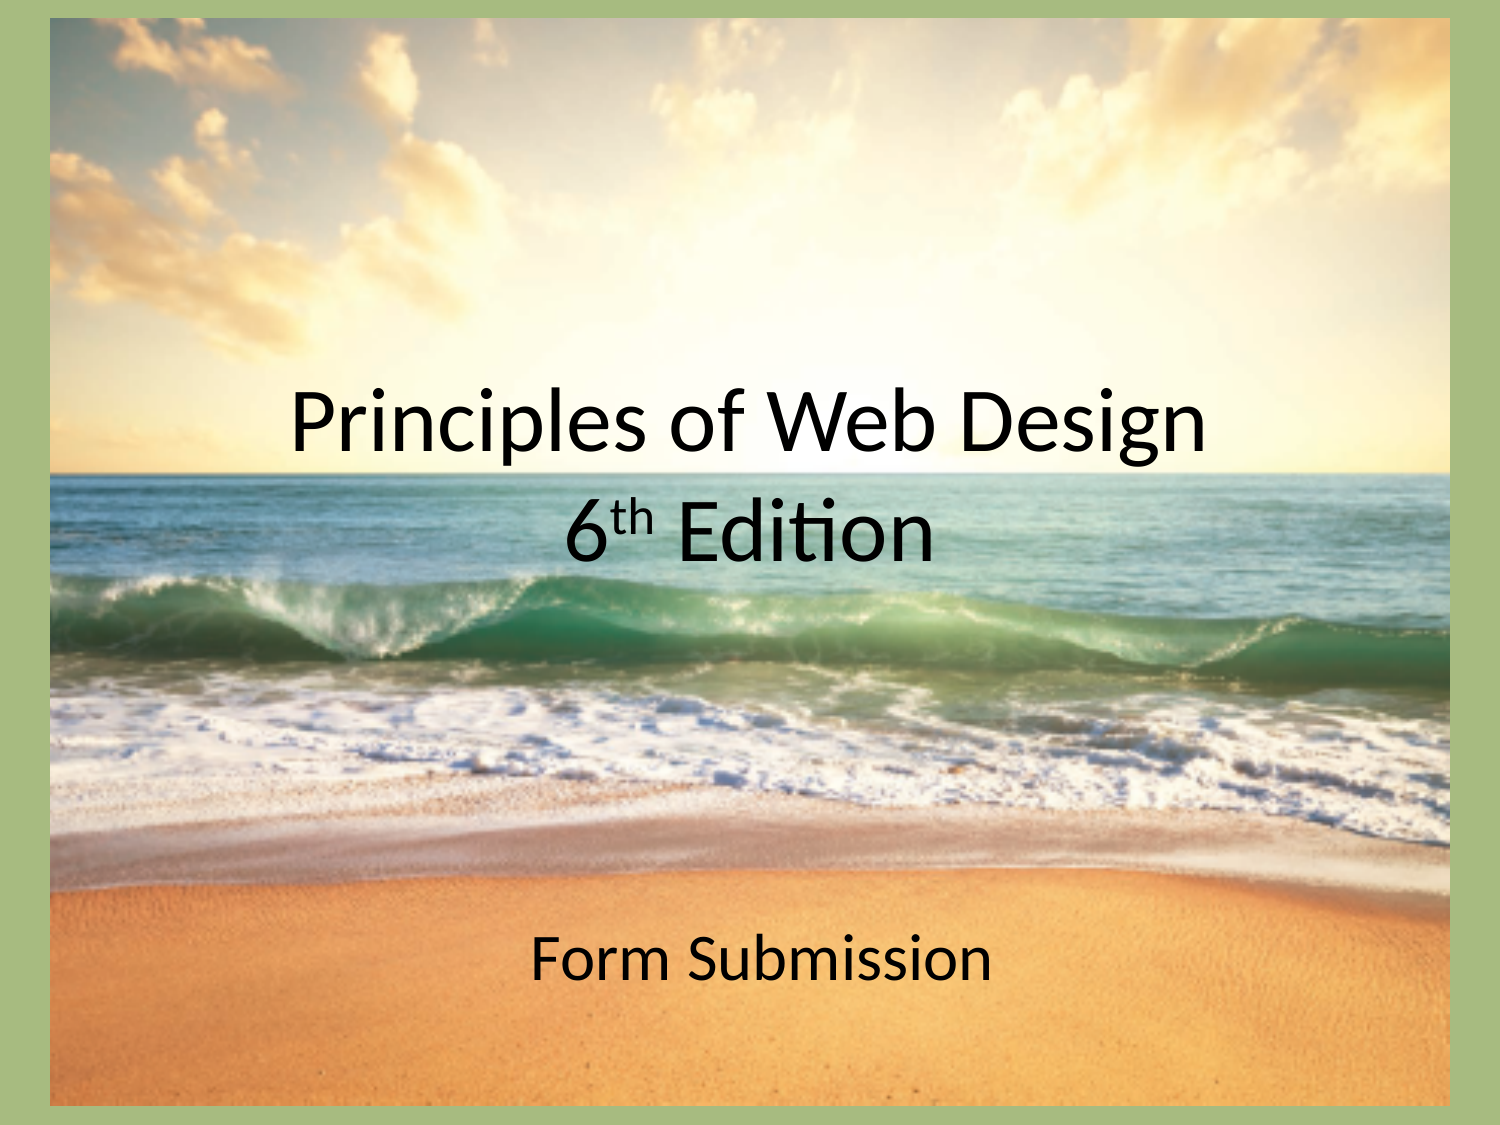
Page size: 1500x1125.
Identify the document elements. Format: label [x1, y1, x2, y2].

picture [49, 18, 1451, 1107]
text_box [0, 0, 1500, 1125]
